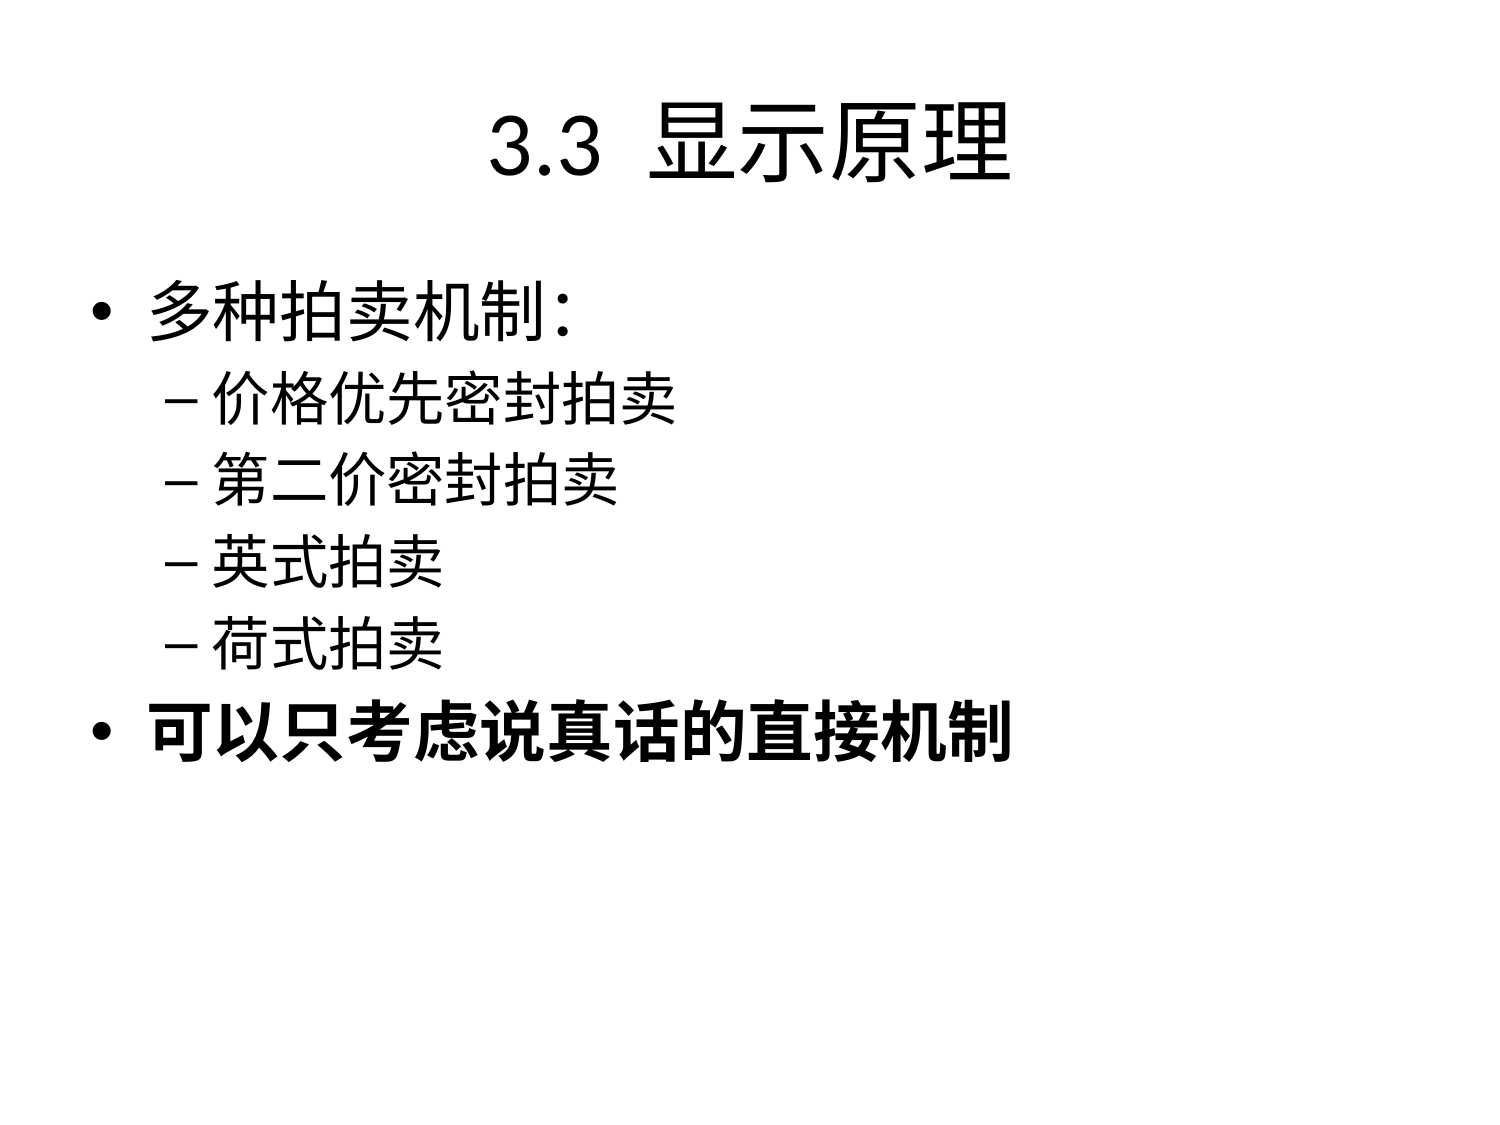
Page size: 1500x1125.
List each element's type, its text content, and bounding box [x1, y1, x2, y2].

list 多种拍卖机制： 价格优先密封拍卖 第二价密封拍卖 英式拍卖 荷式拍卖 可以只考虑说真话的直接机制 [74, 262, 1426, 1006]
title 3.3 显示原理 [74, 44, 1426, 233]
